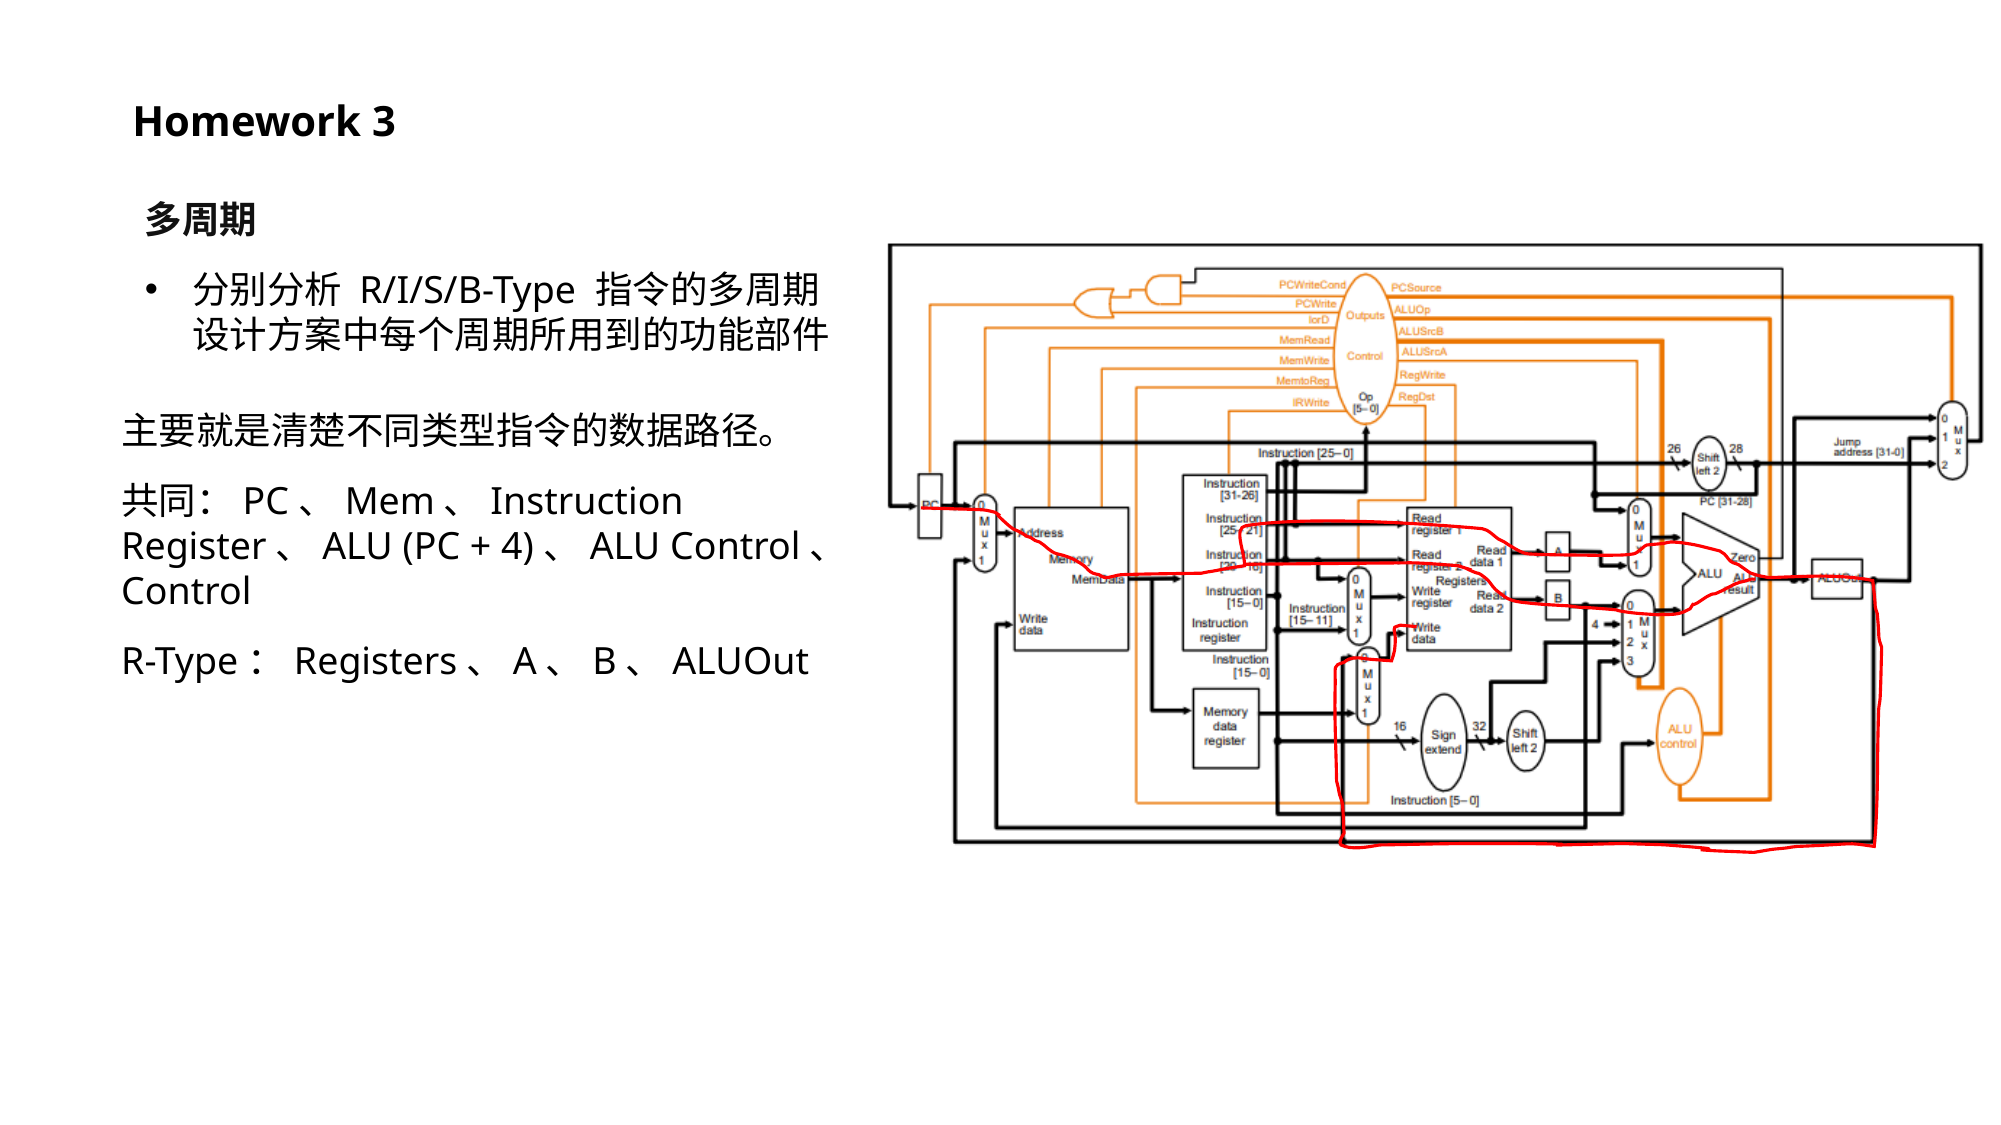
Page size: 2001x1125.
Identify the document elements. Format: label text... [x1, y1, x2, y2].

text_box Homework 3 [117, 87, 411, 153]
text_box 主要就是清楚不同类型指令的数据路径。 共同：PC、Mem、Instruction Register、ALU (PC + 4)、ALU Control、Control R-Type：Registers、A、B、ALUOut [106, 399, 865, 690]
picture [865, 222, 2000, 860]
text_box 多周期 分别分析 R/I/S/B-Type 指令的多周期设计方案中每个周期所用到的功能部件 [130, 188, 866, 399]
